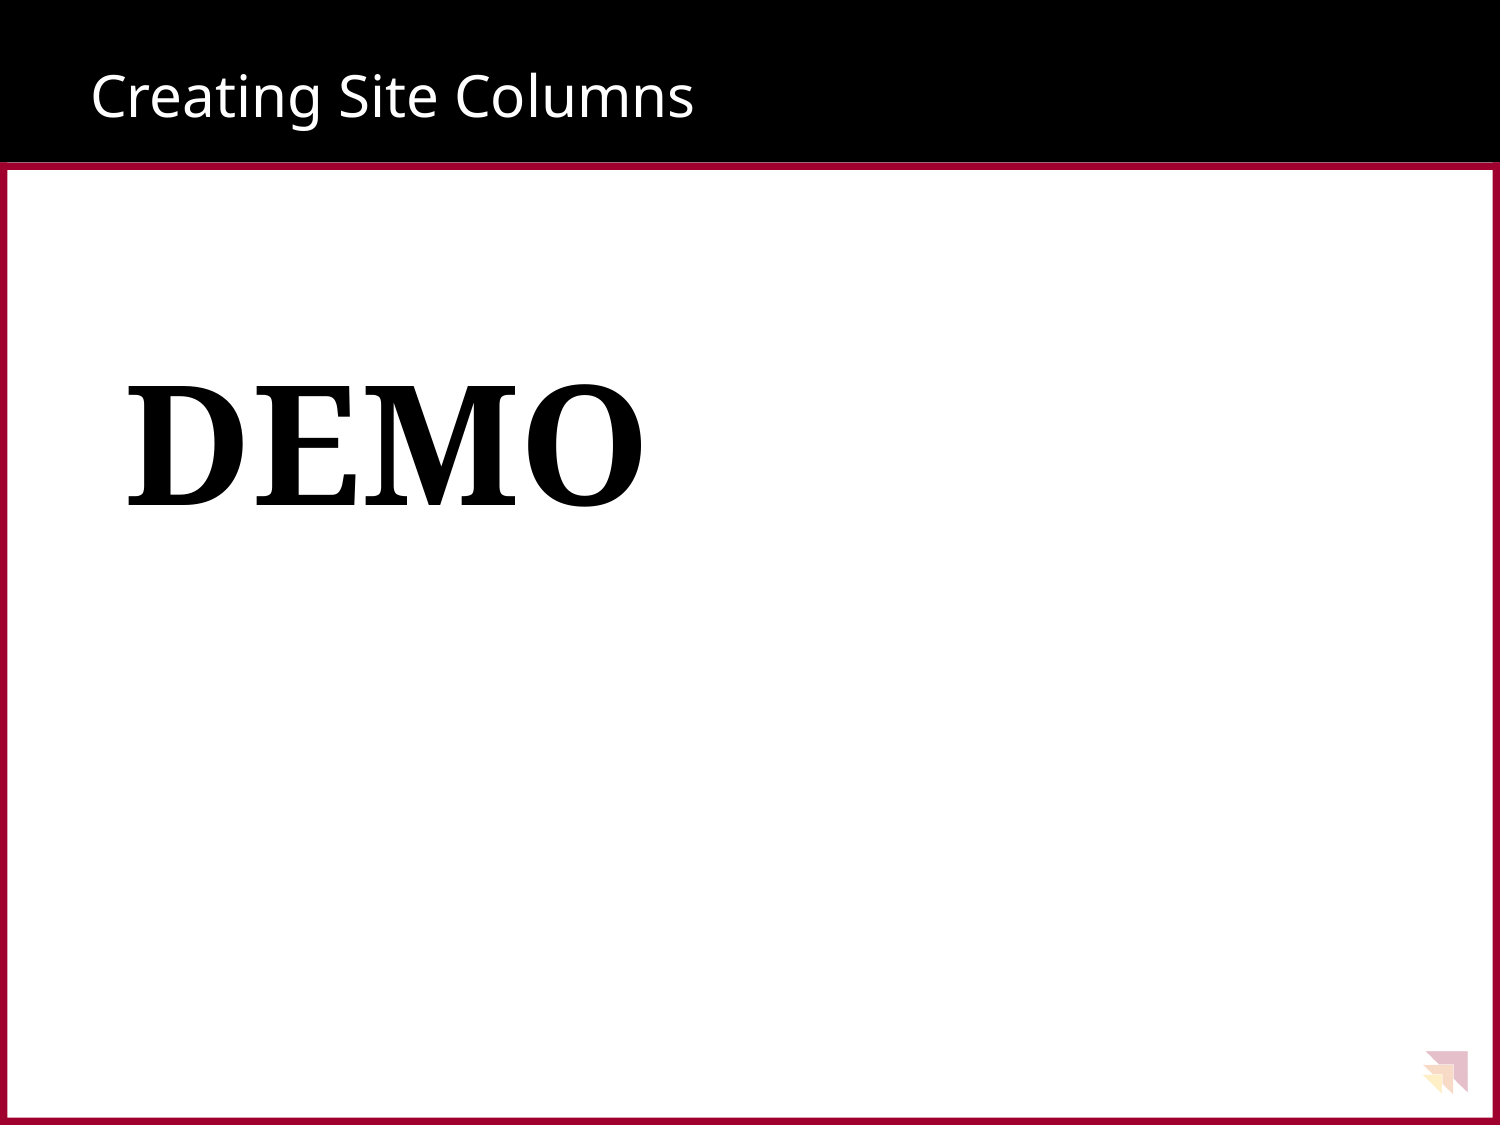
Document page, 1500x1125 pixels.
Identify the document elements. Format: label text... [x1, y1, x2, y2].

text_box DEMO [109, 331, 667, 547]
title Creating Site Columns [75, 39, 1425, 150]
